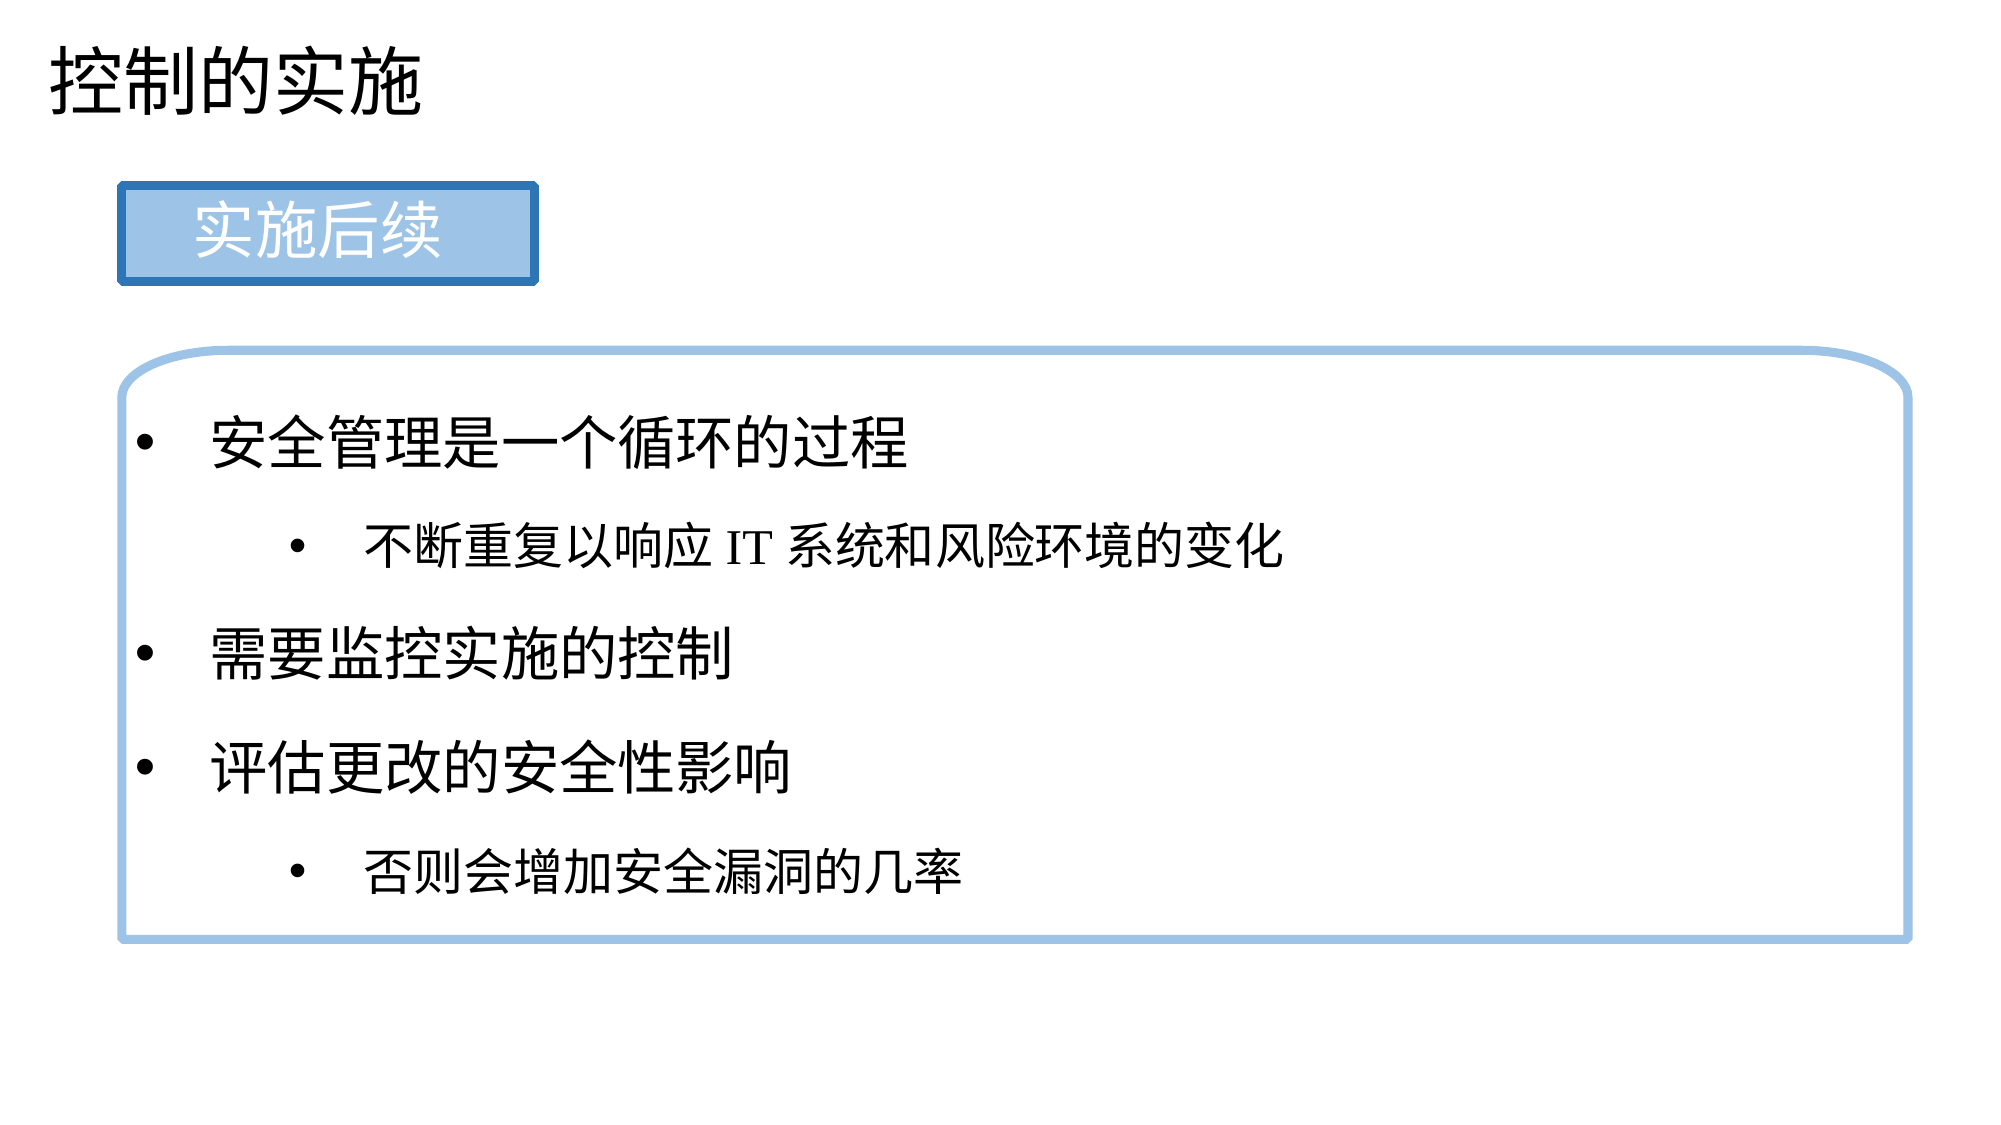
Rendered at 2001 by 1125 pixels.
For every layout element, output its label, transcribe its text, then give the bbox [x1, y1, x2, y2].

text_box 实施后续 [121, 185, 535, 282]
text_box 安全管理是一个循环的过程 不断重复以响应IT系统和风险环境的变化 需要监控实施的控制 评估更改的安全性影响 否则会增加安全漏洞的几率 [121, 350, 1909, 940]
text_box 控制的实施 [31, 0, 919, 160]
